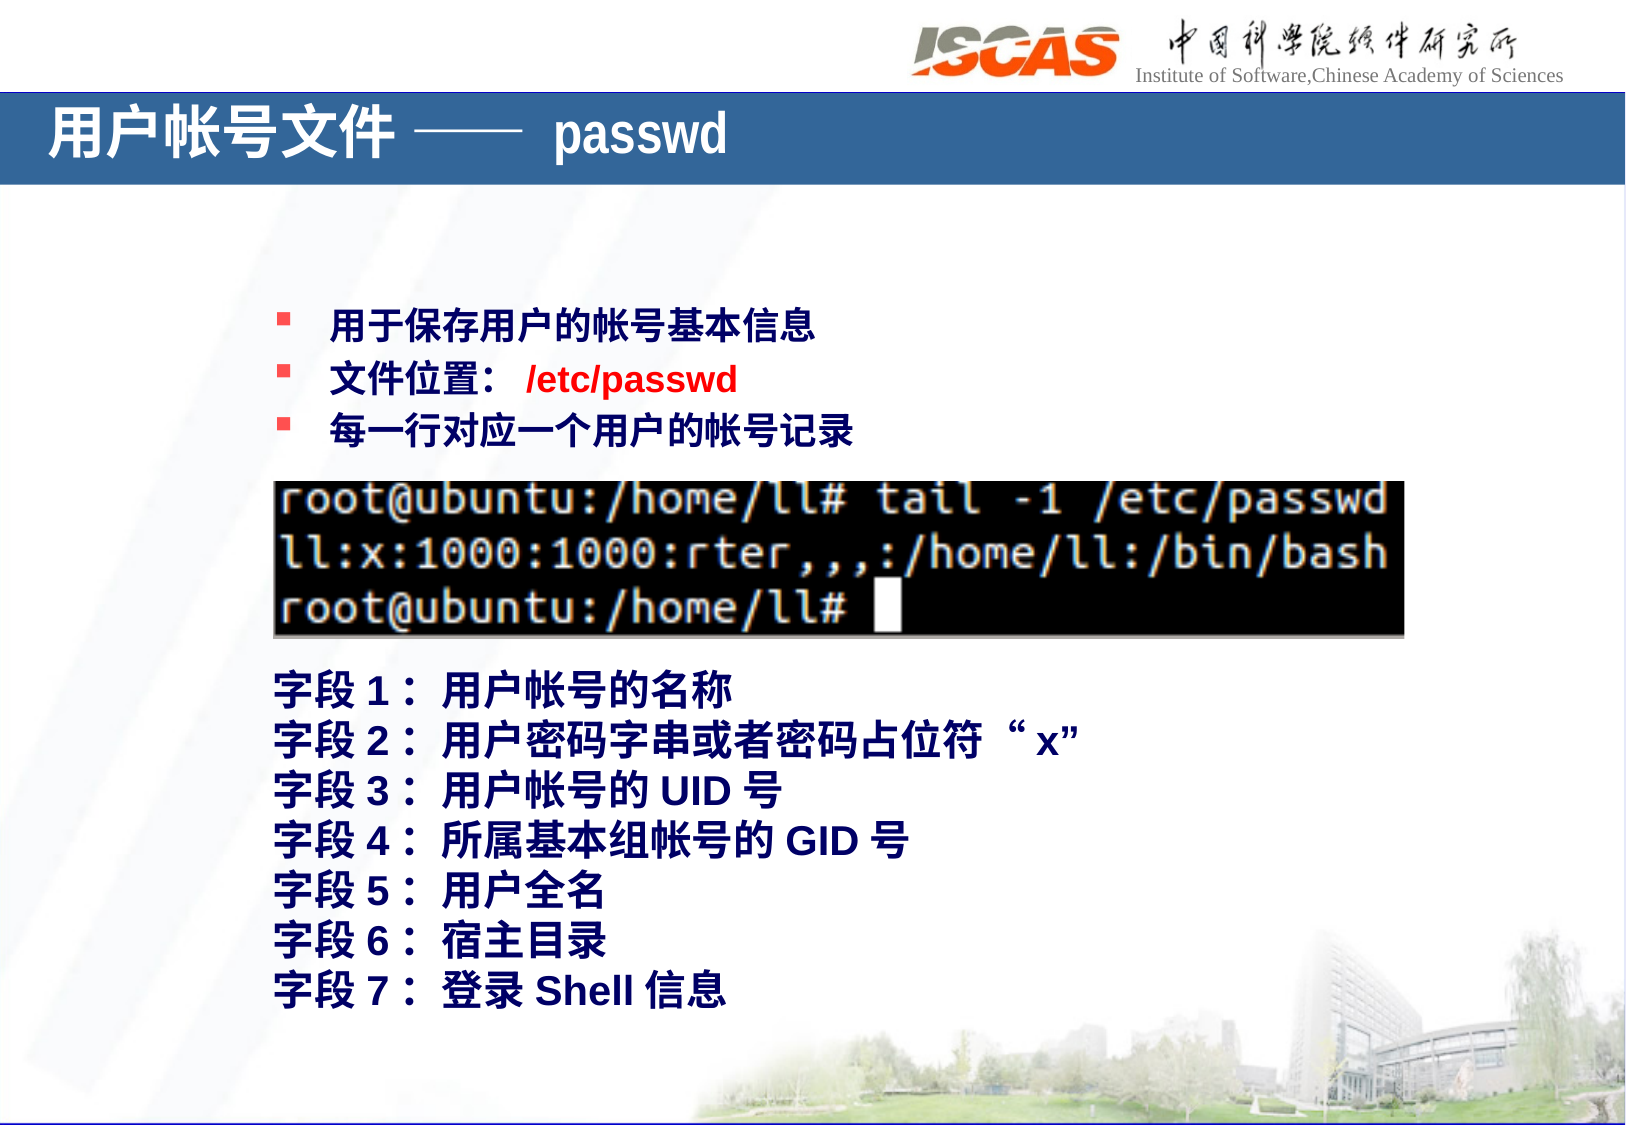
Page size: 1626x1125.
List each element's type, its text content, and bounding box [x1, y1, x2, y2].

picture [907, 18, 1132, 87]
list 用于保存用户的帐号基本信息 文件位置：/etc/passwd 每一行对应一个用户的帐号记录 [258, 294, 1271, 424]
title 用户帐号文件 —— passwd [0, 93, 1625, 185]
text_box 字段1：用户帐号的名称 字段2：用户密码字串或者密码占位符“x” 字段3：用户帐号的UID号 字段4：所属基本组帐号的GID号 字段5：用户全名 字段6：宿主目录 字段7：登录Shell信息 [258, 656, 1179, 1022]
picture [1166, 15, 1519, 71]
picture [0, 92, 1626, 1125]
